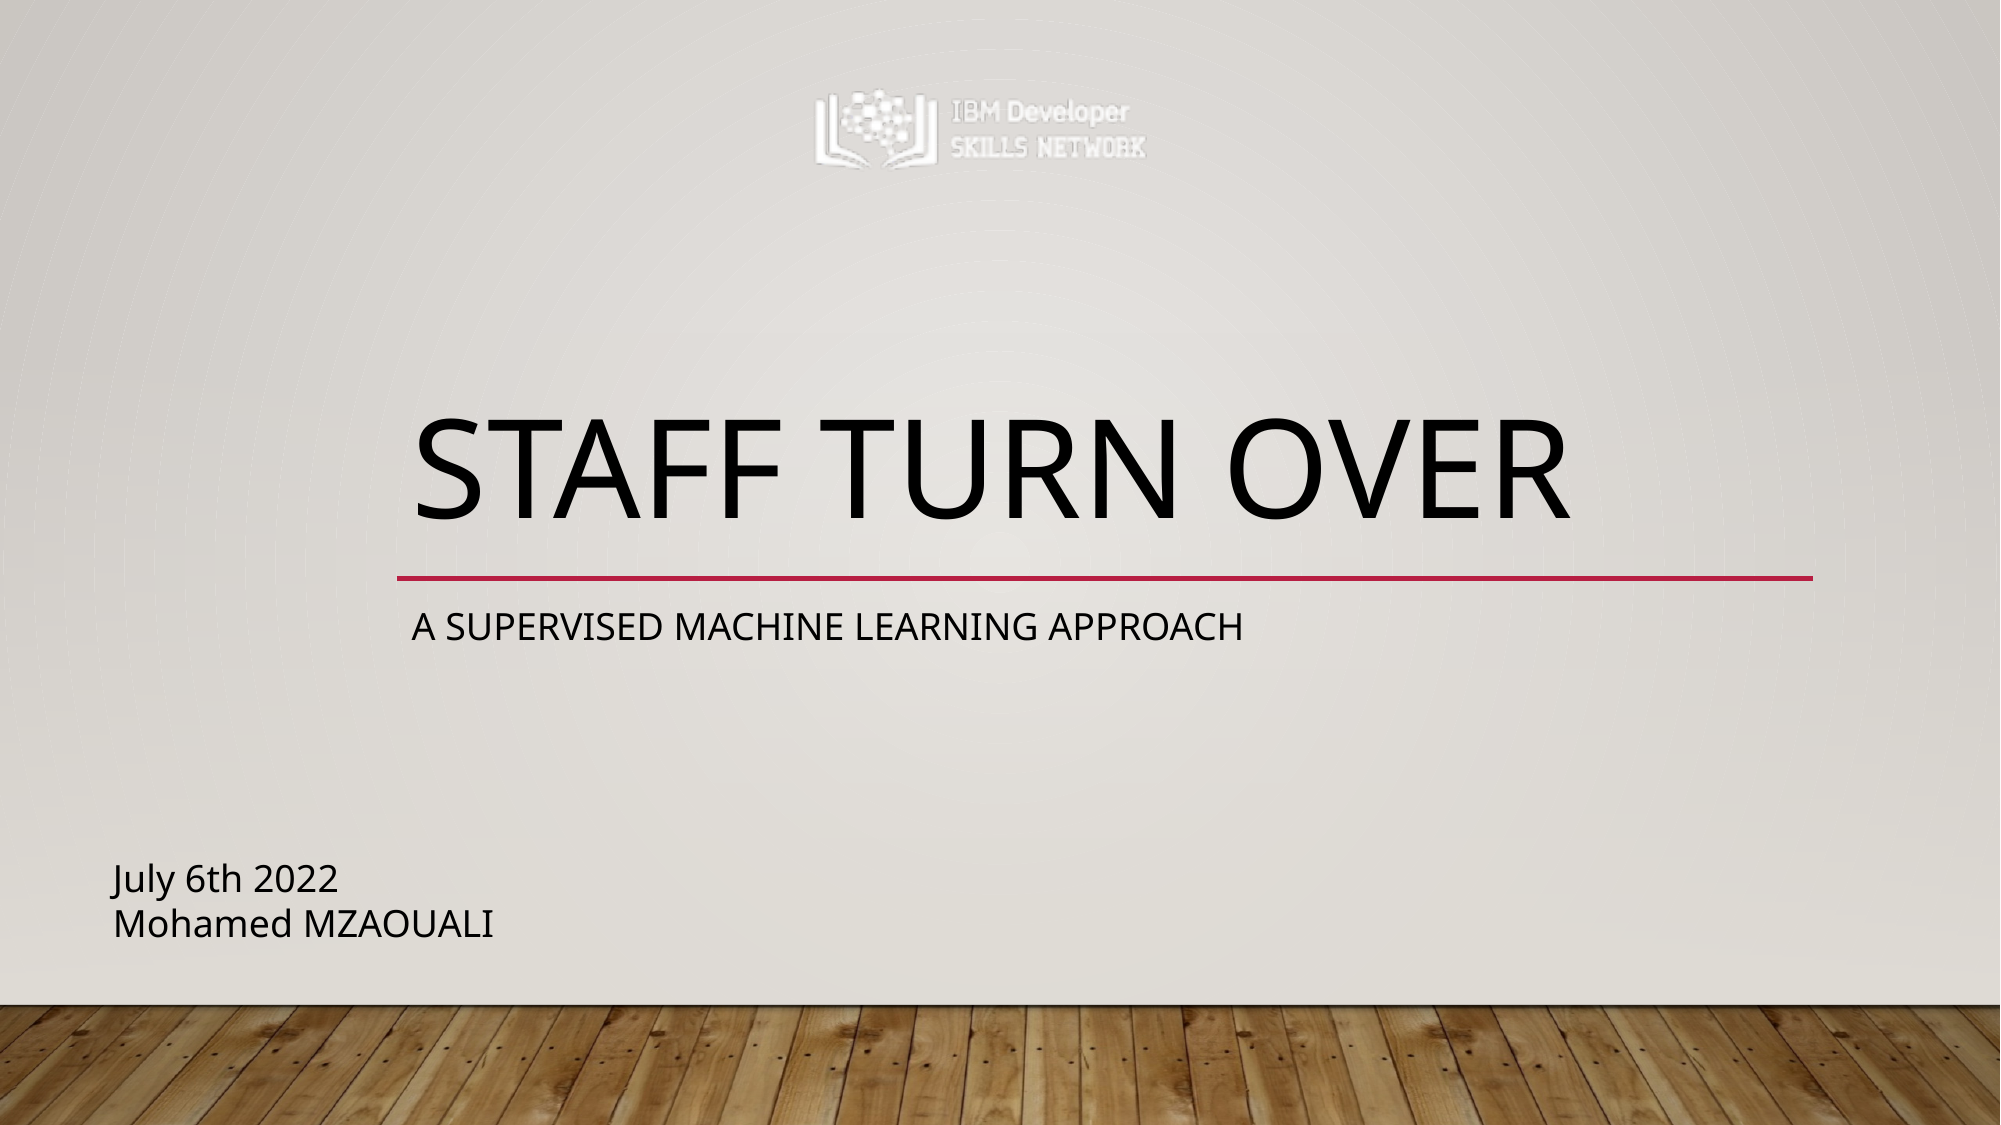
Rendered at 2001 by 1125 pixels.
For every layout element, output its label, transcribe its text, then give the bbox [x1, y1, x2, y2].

title STAFF TURN OVER [396, 131, 1814, 549]
subtitle A supervised machine learning approach [396, 579, 1814, 740]
text_box July 6th 2022 Mohamed MZAOUALI [97, 847, 548, 953]
picture [808, 78, 1154, 184]
picture [0, 1005, 2000, 1125]
